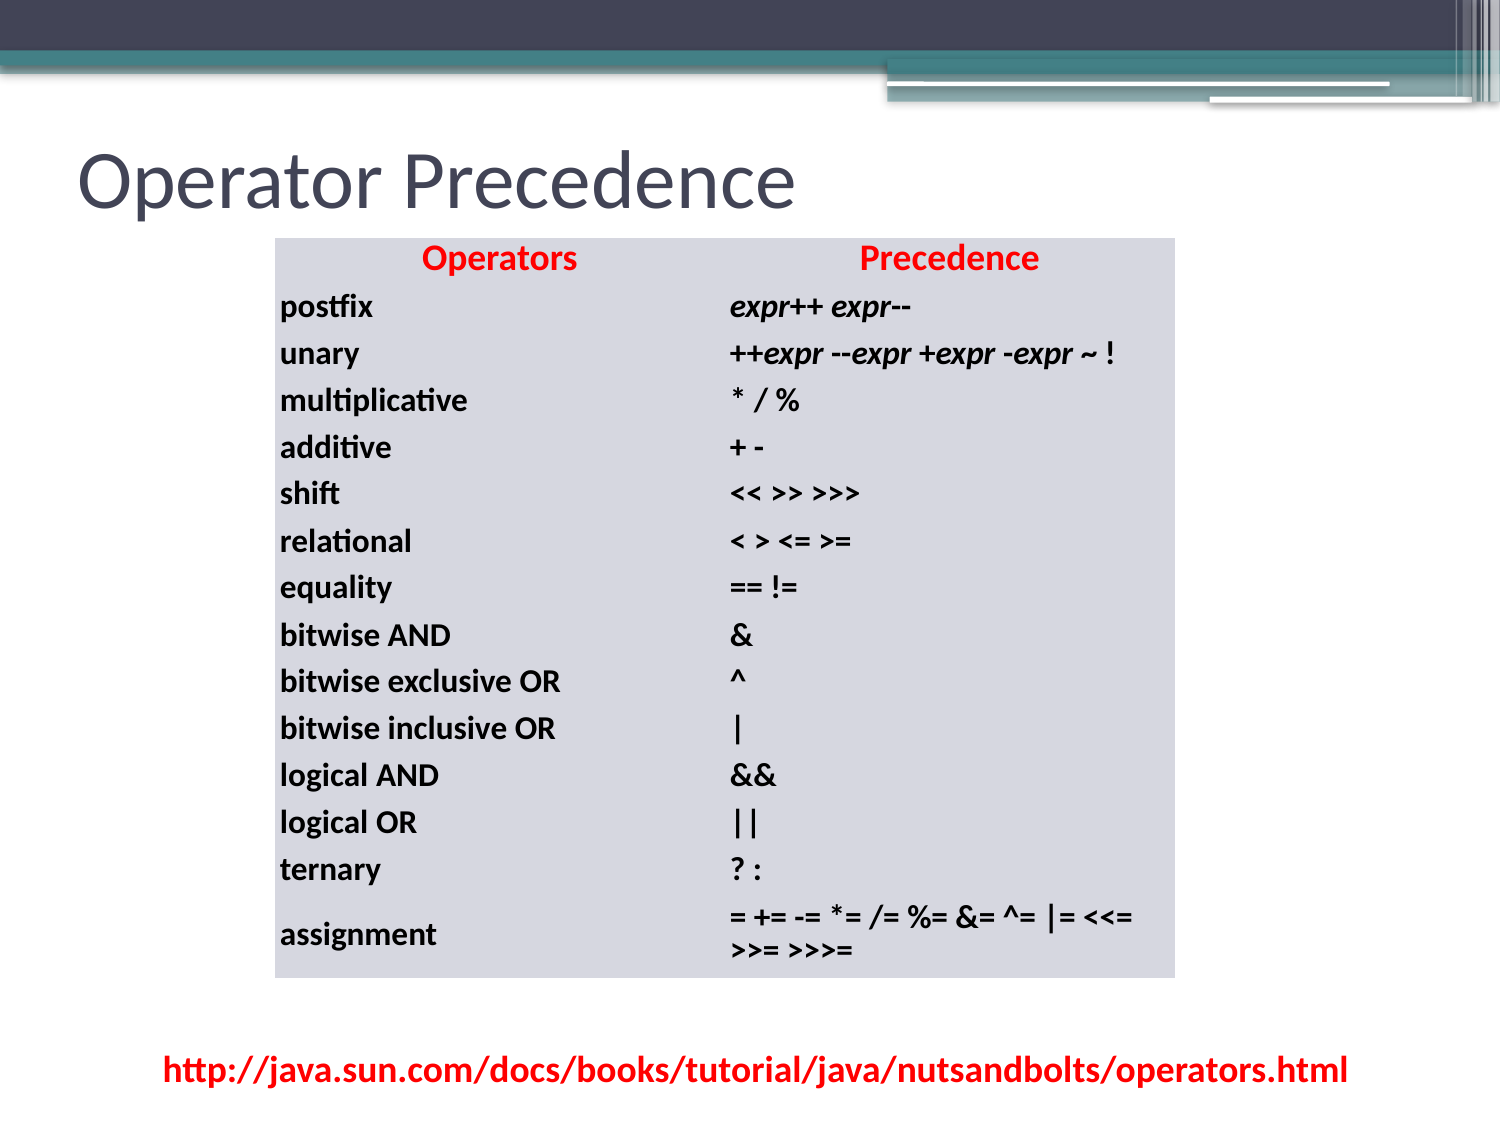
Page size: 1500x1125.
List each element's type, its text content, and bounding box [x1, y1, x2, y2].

table_cell = += -= *= /= %= &= ^= |= <<= >>= >>>= [725, 896, 1175, 978]
table_cell relational [275, 520, 725, 567]
table_cell ^ [725, 661, 1175, 708]
title Operator Precedence [62, 87, 1413, 263]
table_cell additive [275, 426, 725, 473]
table_cell bitwise AND [275, 614, 725, 661]
table_cell || [725, 802, 1175, 849]
table_cell equality [275, 567, 725, 614]
table_cell logical OR [275, 802, 725, 849]
table_cell & [725, 614, 1175, 661]
table_cell | [725, 708, 1175, 755]
table_header Precedence [725, 238, 1175, 285]
table_cell * / % [725, 379, 1175, 426]
table_header Operators [275, 238, 725, 285]
table_cell bitwise inclusive OR [275, 708, 725, 755]
table_cell + - [725, 426, 1175, 473]
table_cell assignment [275, 896, 725, 978]
table_cell ? : [725, 849, 1175, 896]
table_cell shift [275, 473, 725, 520]
table_cell bitwise exclusive OR [275, 661, 725, 708]
table_cell expr++ expr-- [725, 285, 1175, 332]
table_cell ternary [275, 849, 725, 896]
table_cell << >> >>> [725, 473, 1175, 520]
table_cell < > <= >= [725, 520, 1175, 567]
table_cell postfix [275, 285, 725, 332]
table_cell multiplicative [275, 379, 725, 426]
table_cell logical AND [275, 755, 725, 802]
table_cell == != [725, 567, 1175, 614]
text_box http://java.sun.com/docs/books/tutorial/java/nutsandbolts/operators.html [99, 1037, 1413, 1098]
table_cell unary [275, 332, 725, 379]
table_cell ++expr --expr +expr -expr ~ ! [725, 332, 1175, 379]
table_cell && [725, 755, 1175, 802]
